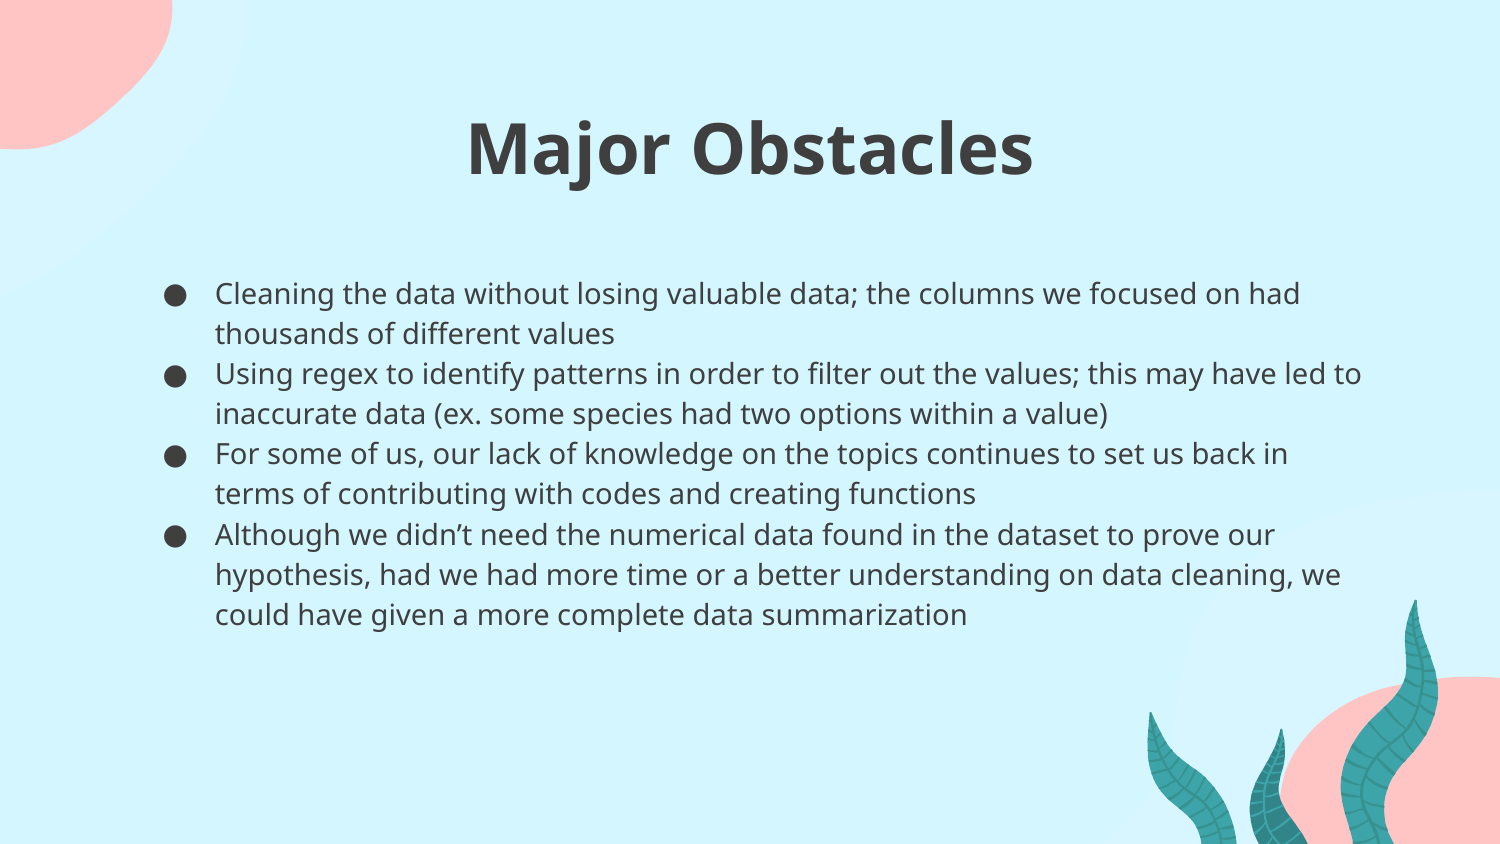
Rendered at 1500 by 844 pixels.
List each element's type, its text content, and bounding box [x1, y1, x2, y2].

text_box Cleaning the data without losing valuable data; the columns we focused on had thousands of different values Using regex to identify patterns in order to filter out the values; this may have led to inaccurate data (ex. some species had two options within a value) For some of us, our lack of knowledge on the topics continues to set us back in terms of contributing with codes and creating functions Although we didn’t need the numerical data found in the dataset to prove our hypothesis, had we had more time or a better understanding on data cleaning, we could have given a more complete data summarization [124, 254, 1389, 660]
title Major Obstacles [118, 88, 1382, 204]
